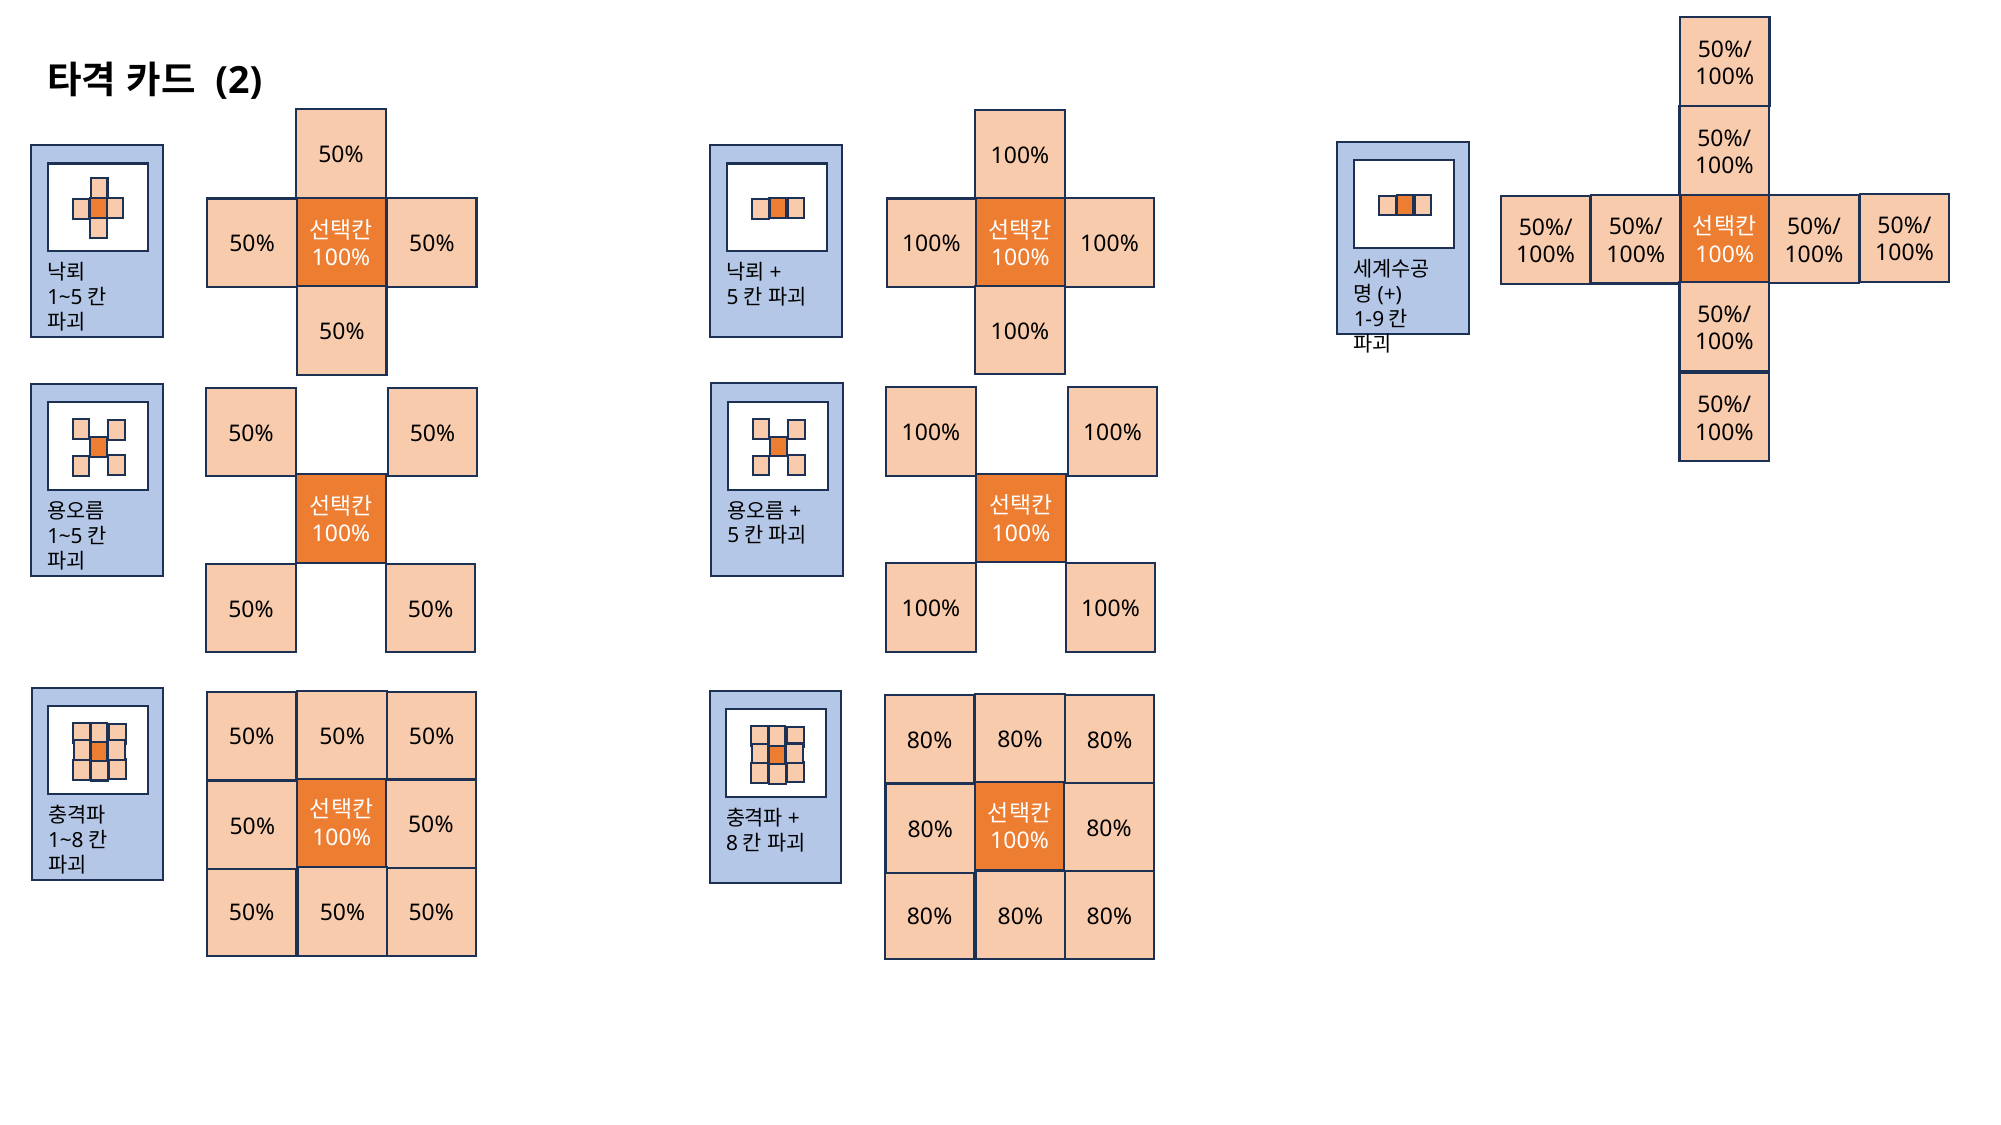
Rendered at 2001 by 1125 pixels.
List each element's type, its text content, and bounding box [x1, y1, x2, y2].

text_box 낙뢰 1~5칸 파괴 [32, 251, 149, 342]
text_box 50%/ 100% [1678, 105, 1770, 196]
text_box 80% [975, 870, 1066, 960]
text_box 선택칸 100% [295, 473, 387, 564]
text_box [1396, 194, 1414, 216]
text_box 50% [205, 387, 297, 477]
text_box [786, 726, 805, 748]
text_box [30, 144, 164, 338]
text_box [89, 217, 108, 239]
text_box [90, 177, 109, 199]
text_box 100% [885, 386, 977, 477]
text_box 50% [388, 691, 477, 778]
text_box [751, 743, 769, 764]
text_box [1353, 159, 1455, 247]
text_box 50%/ 100% [1679, 16, 1771, 107]
text_box 80% [884, 783, 976, 874]
text_box 50%/ 100% [1590, 194, 1682, 285]
text_box 100% [886, 197, 977, 288]
text_box [787, 197, 805, 219]
text_box [750, 762, 768, 784]
text_box [73, 739, 91, 761]
text_box 50% [385, 563, 476, 653]
text_box [769, 747, 785, 763]
text_box [107, 454, 126, 476]
text_box [752, 418, 770, 440]
text_box [106, 197, 124, 219]
text_box [47, 705, 149, 794]
text_box 80% [884, 874, 975, 960]
text_box [787, 419, 806, 440]
text_box [785, 742, 804, 764]
text_box [787, 761, 805, 783]
text_box 선택칸 100% [977, 199, 1064, 285]
text_box 용오름 1~5칸 파괴 [32, 490, 149, 580]
text_box [108, 723, 127, 745]
text_box [109, 758, 127, 780]
text_box 세계수공명(+) 1-9칸 파괴 [1339, 247, 1455, 363]
text_box [727, 401, 829, 489]
text_box [31, 687, 164, 881]
text_box [768, 725, 786, 747]
text_box [72, 418, 90, 440]
text_box 50% [296, 690, 388, 780]
text_box 80% [1066, 872, 1155, 960]
text_box 80% [1066, 694, 1155, 782]
text_box 용오름+ 5칸 파괴 [712, 489, 829, 555]
text_box [752, 455, 770, 476]
text_box [750, 725, 768, 747]
text_box [787, 454, 806, 476]
text_box 선택칸 100% [976, 783, 1063, 870]
text_box 100% [885, 562, 977, 653]
text_box [709, 690, 842, 884]
text_box 50% [388, 869, 477, 957]
text_box 50%/ 100% [1678, 372, 1770, 462]
text_box [90, 760, 109, 782]
text_box 50% [297, 866, 388, 957]
text_box [90, 199, 106, 217]
text_box [72, 722, 90, 744]
text_box 충격파+ 8칸 파괴 [711, 797, 828, 862]
text_box 50% [296, 285, 388, 376]
text_box 80% [974, 693, 1066, 783]
text_box [709, 144, 843, 338]
text_box 50% [205, 563, 297, 653]
text_box [107, 739, 126, 761]
text_box [47, 401, 149, 490]
text_box 50% [206, 870, 297, 957]
text_box 선택칸 100% [298, 199, 386, 285]
text_box 100% [1065, 562, 1156, 653]
text_box [89, 436, 108, 458]
text_box 50% [385, 778, 477, 869]
text_box 50% [206, 197, 298, 288]
text_box [1414, 194, 1432, 216]
text_box [72, 759, 90, 781]
text_box 50% [206, 780, 298, 870]
text_box [30, 383, 164, 577]
text_box 충격파 1~8칸 파괴 [33, 794, 150, 884]
text_box 낙뢰+ 5칸 파괴 [711, 251, 828, 317]
text_box 선택칸 100% [975, 473, 1067, 563]
text_box 100% [1064, 197, 1155, 288]
text_box [725, 708, 827, 797]
text_box [1336, 141, 1470, 335]
text_box [91, 743, 107, 760]
text_box 100% [1067, 386, 1158, 477]
text_box 타격 카드 (2) [32, 48, 1679, 108]
text_box 100% [974, 285, 1066, 375]
text_box 50%/ 100% [1768, 194, 1860, 284]
text_box [768, 763, 787, 785]
text_box 선택칸 100% [298, 780, 385, 866]
text_box [768, 197, 787, 219]
text_box [72, 198, 90, 220]
text_box 80% [1063, 782, 1155, 872]
text_box 80% [884, 694, 974, 783]
text_box 50%/ 100% [1500, 195, 1591, 285]
text_box [47, 162, 149, 251]
text_box 선택칸 100% [1682, 196, 1768, 281]
text_box 50% [387, 387, 478, 477]
text_box 50% [386, 197, 478, 288]
text_box [751, 198, 770, 220]
text_box 50%/ 100% [1859, 193, 1950, 283]
text_box 50% [295, 108, 387, 199]
text_box [72, 455, 90, 477]
text_box [726, 162, 828, 251]
text_box [769, 436, 788, 457]
text_box 50%/ 100% [1678, 281, 1770, 372]
text_box 50% [206, 691, 296, 780]
text_box [710, 382, 844, 577]
text_box [90, 722, 108, 743]
text_box [1378, 195, 1397, 216]
text_box [107, 419, 126, 441]
text_box 100% [974, 109, 1066, 199]
